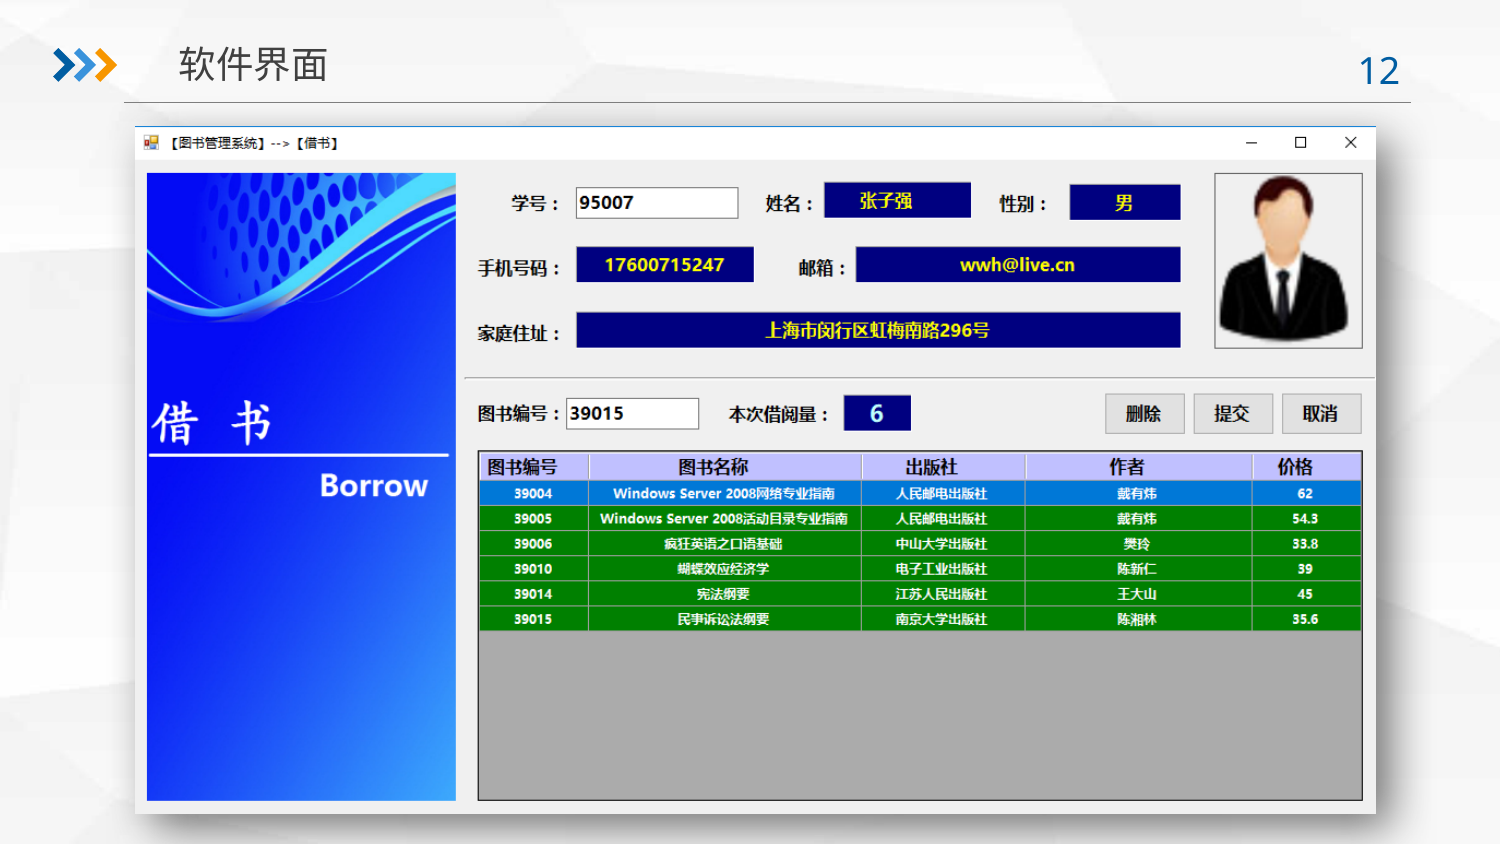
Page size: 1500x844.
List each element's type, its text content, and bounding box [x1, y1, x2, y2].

text_box 软件界面 [135, 32, 372, 95]
picture [0, 0, 1500, 844]
